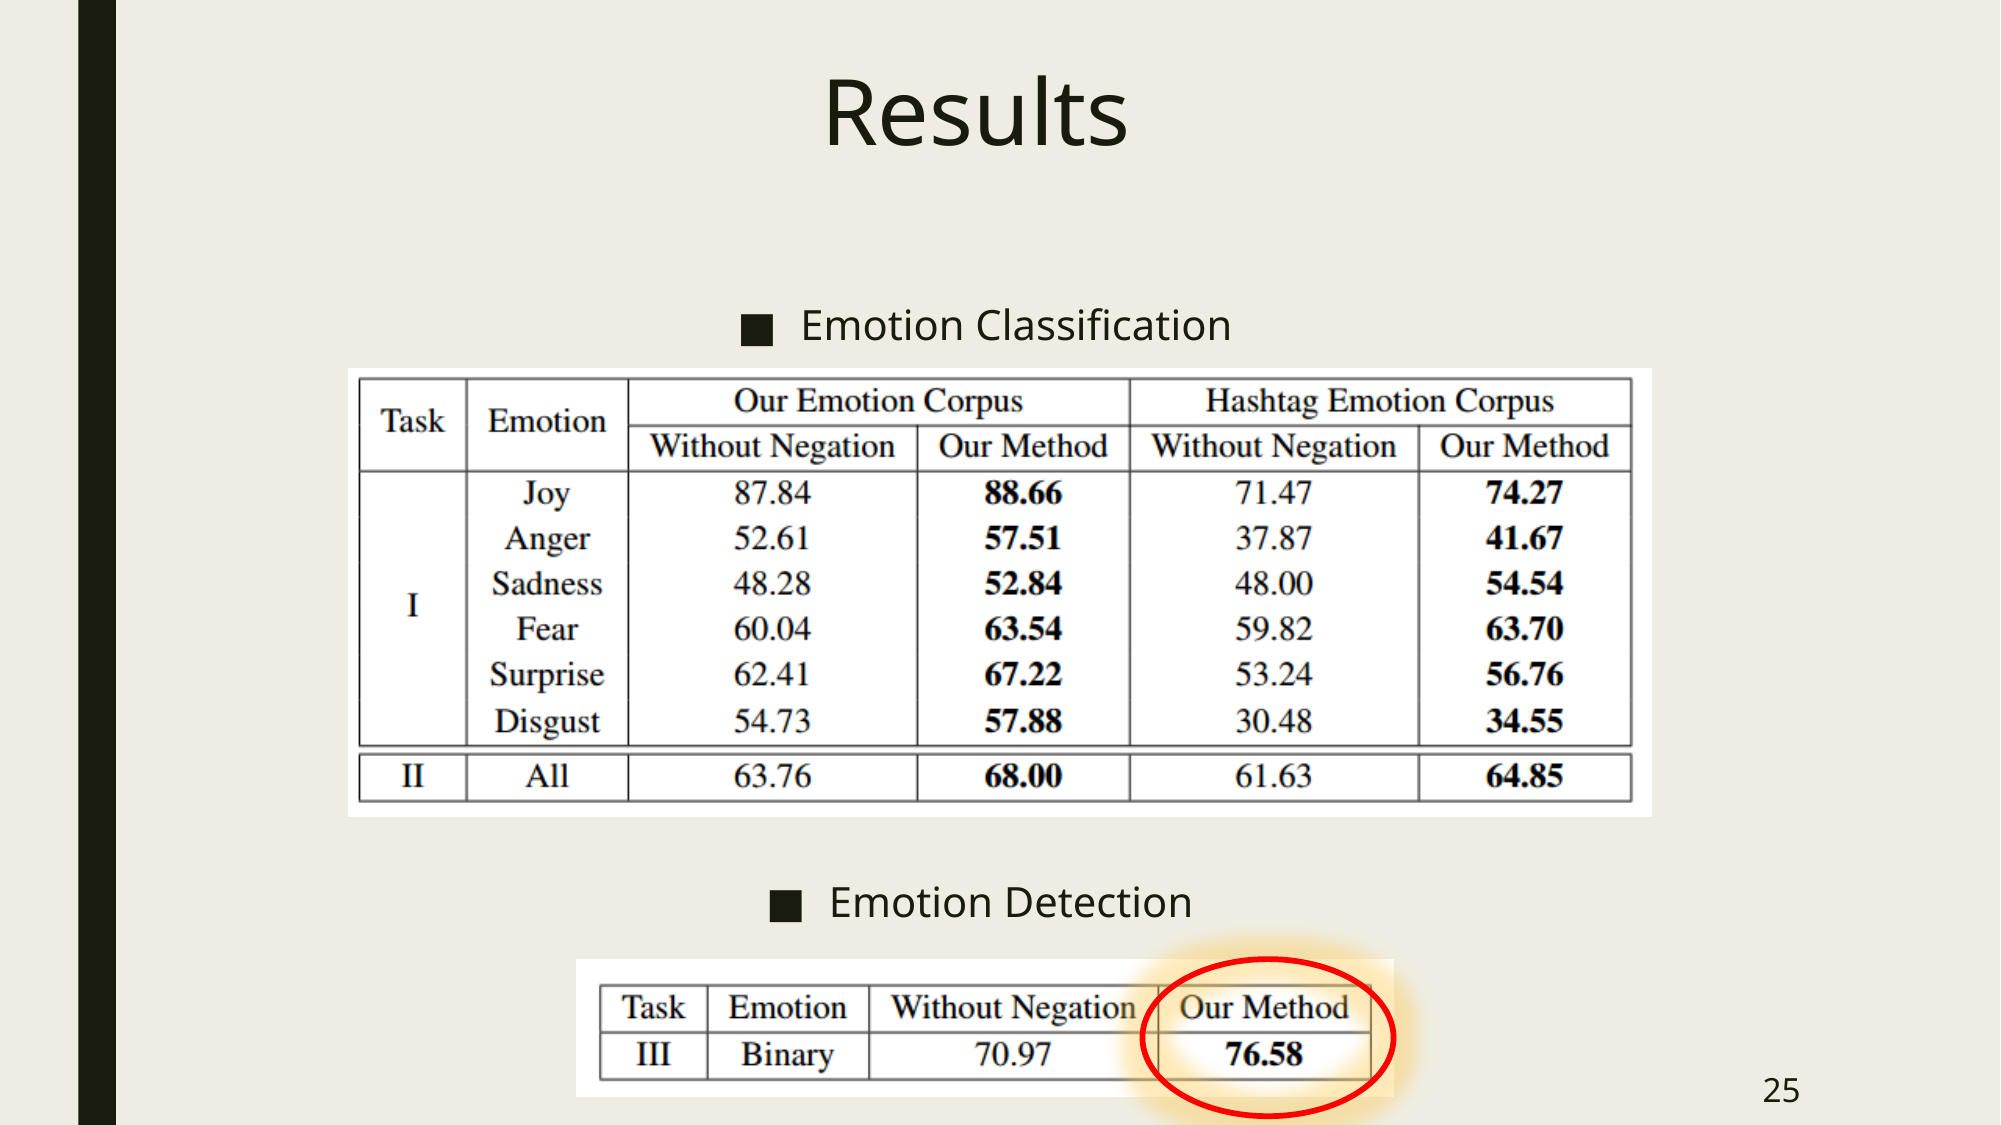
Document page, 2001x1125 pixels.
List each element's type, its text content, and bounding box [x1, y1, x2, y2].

picture [348, 368, 1652, 817]
picture [576, 959, 1394, 1097]
title Results [137, 59, 1815, 278]
text_box [1179, 1097, 1357, 1120]
slide_number 25 [1553, 1058, 1816, 1125]
list Emotion Classification Emotion Detection [107, 295, 1863, 1010]
